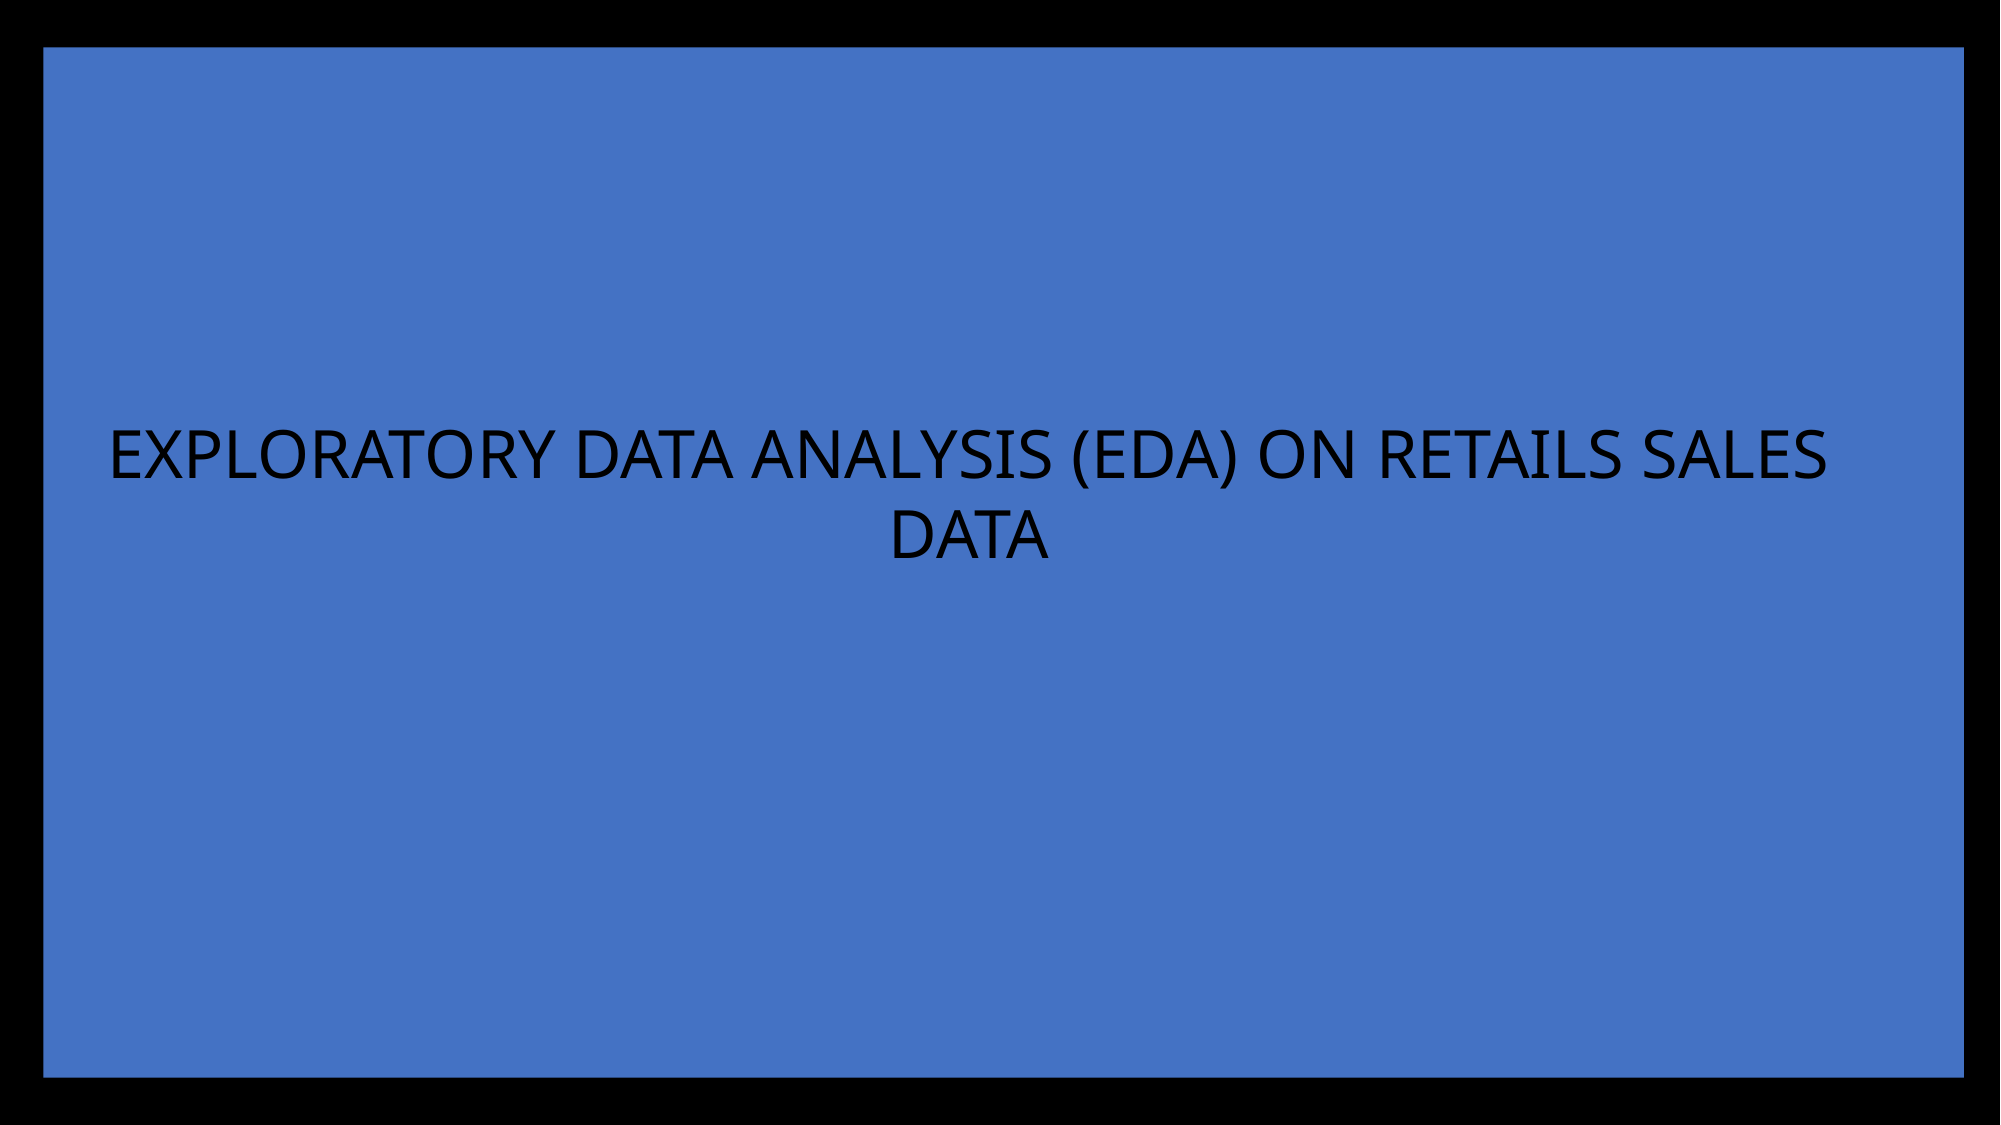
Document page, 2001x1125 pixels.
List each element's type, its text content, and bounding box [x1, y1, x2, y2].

text_box EXPLORATORY DATA ANALYSIS (EDA) ON RETAILS SALES DATA [43, 404, 1895, 580]
text_box [42, 46, 1965, 1079]
